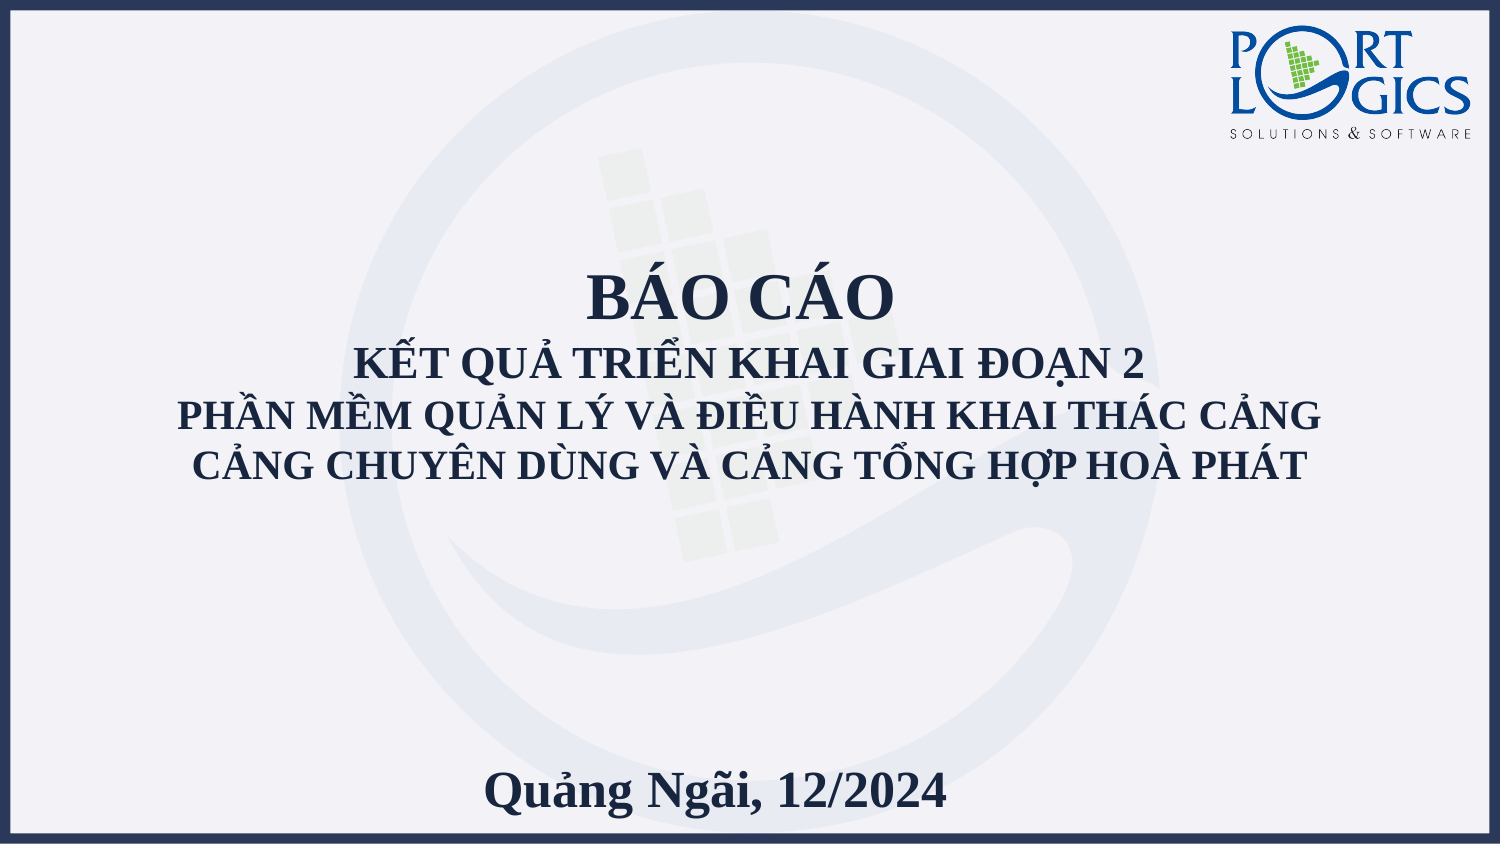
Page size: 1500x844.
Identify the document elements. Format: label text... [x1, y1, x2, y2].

picture [1206, 10, 1489, 153]
text_box BÁO CÁO KẾT QUẢ TRIỂN KHAI GIAI ĐOẠN 2 PHẦN MỀM QUẢN LÝ VÀ ĐIỀU HÀNH KHAI THÁC CẢNG CẢNG CHUYÊN DÙNG VÀ CẢNG TỔNG HỢP HOÀ PHÁT [49, 313, 334, 504]
picture [339, 10, 1161, 833]
text_box BÁO CÁO KẾT QUẢ TRIỂN KHAI GIAI ĐOẠN 2 PHẦN MỀM QUẢN LÝ VÀ ĐIỀU HÀNH KHAI THÁC CẢNG CẢNG CHUYÊN DÙNG VÀ CẢNG TỔNG HỢP HOÀ PHÁT [1165, 313, 1451, 504]
